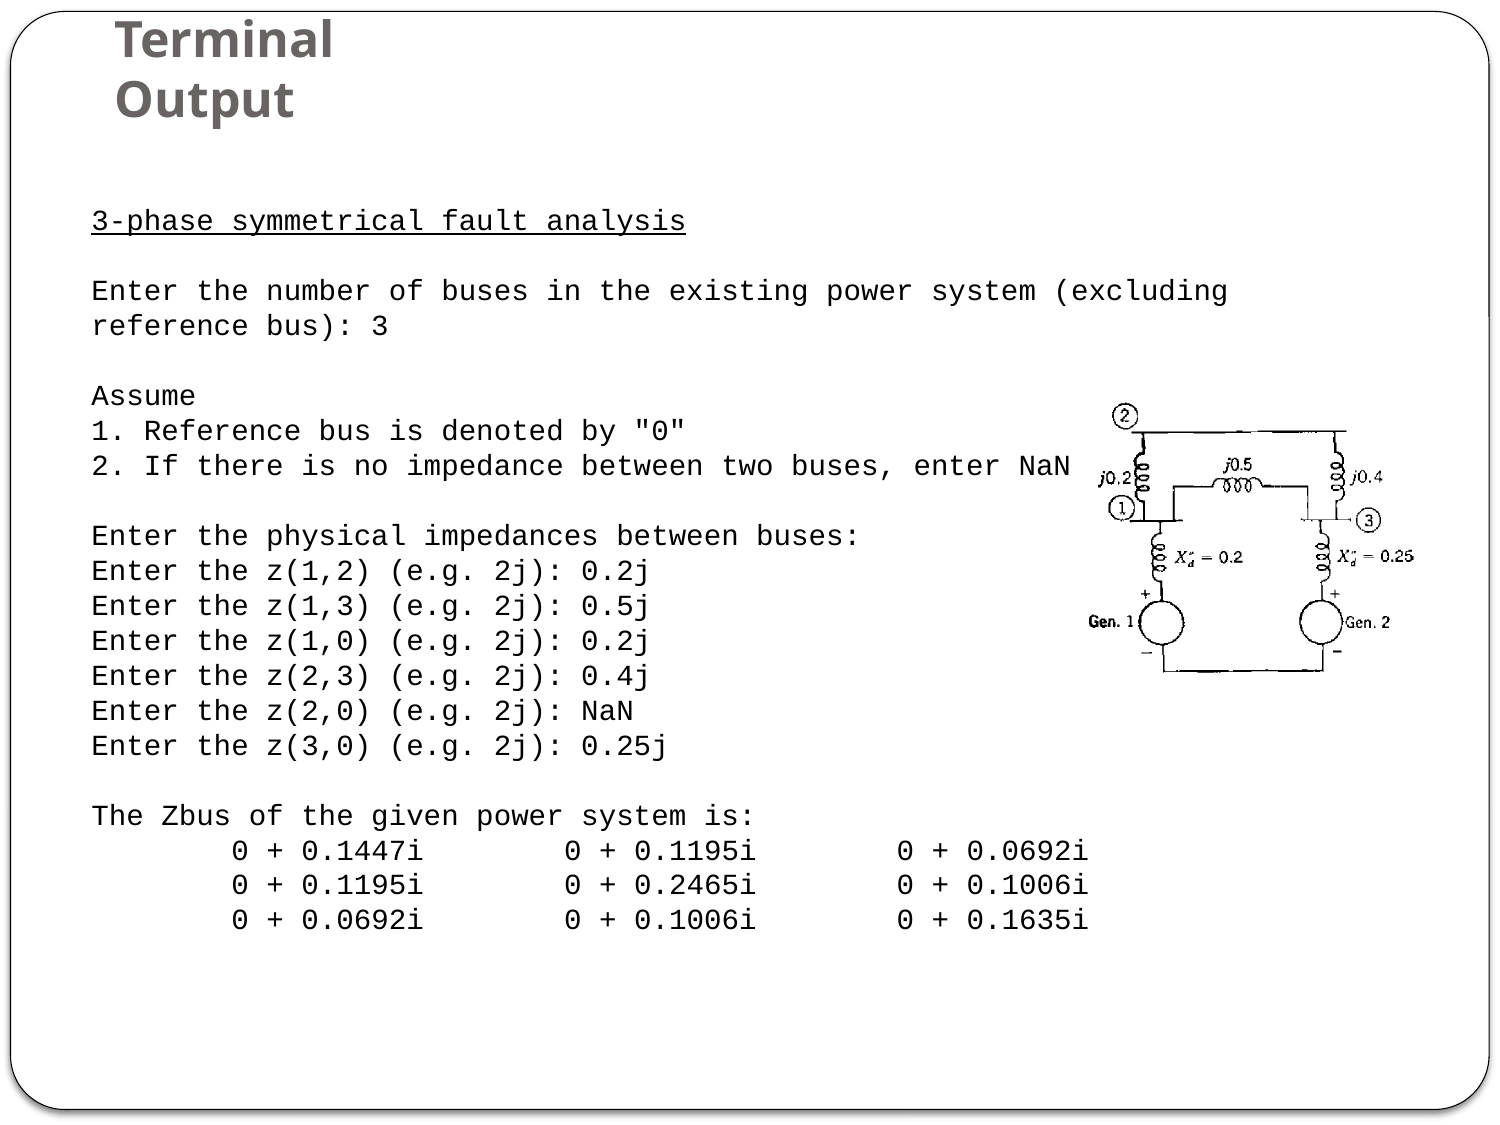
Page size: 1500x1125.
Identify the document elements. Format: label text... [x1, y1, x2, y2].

picture [1075, 397, 1420, 678]
text_box 3-phase symmetrical fault analysis Enter the number of buses in the existing power system (excluding reference bus): 3 Assume 1. Reference bus is denoted by "0" 2. If there is no impedance between two buses, enter NaN Enter the physical impedances between buses: Enter the z(1,2) (e.g. 2j): 0.2j Enter the z(1,3) (e.g. 2j): 0.5j Enter the z(1,0) (e.g. 2j): 0.2j Enter the z(2,3) (e.g. 2j): 0.4j Enter the z(2,0) (e.g. 2j): NaN Enter the z(3,0) (e.g. 2j): 0.25j The Zbus of the given power system is: 0 + 0.1447i 0 + 0.1195i 0 + 0.0692i 0 + 0.1195i 0 + 0.2465i 0 + 0.1006i 0 + 0.0692i 0 + 0.1006i 0 + 0.1635i [76, 194, 1282, 943]
title Terminal Output [100, 0, 502, 143]
